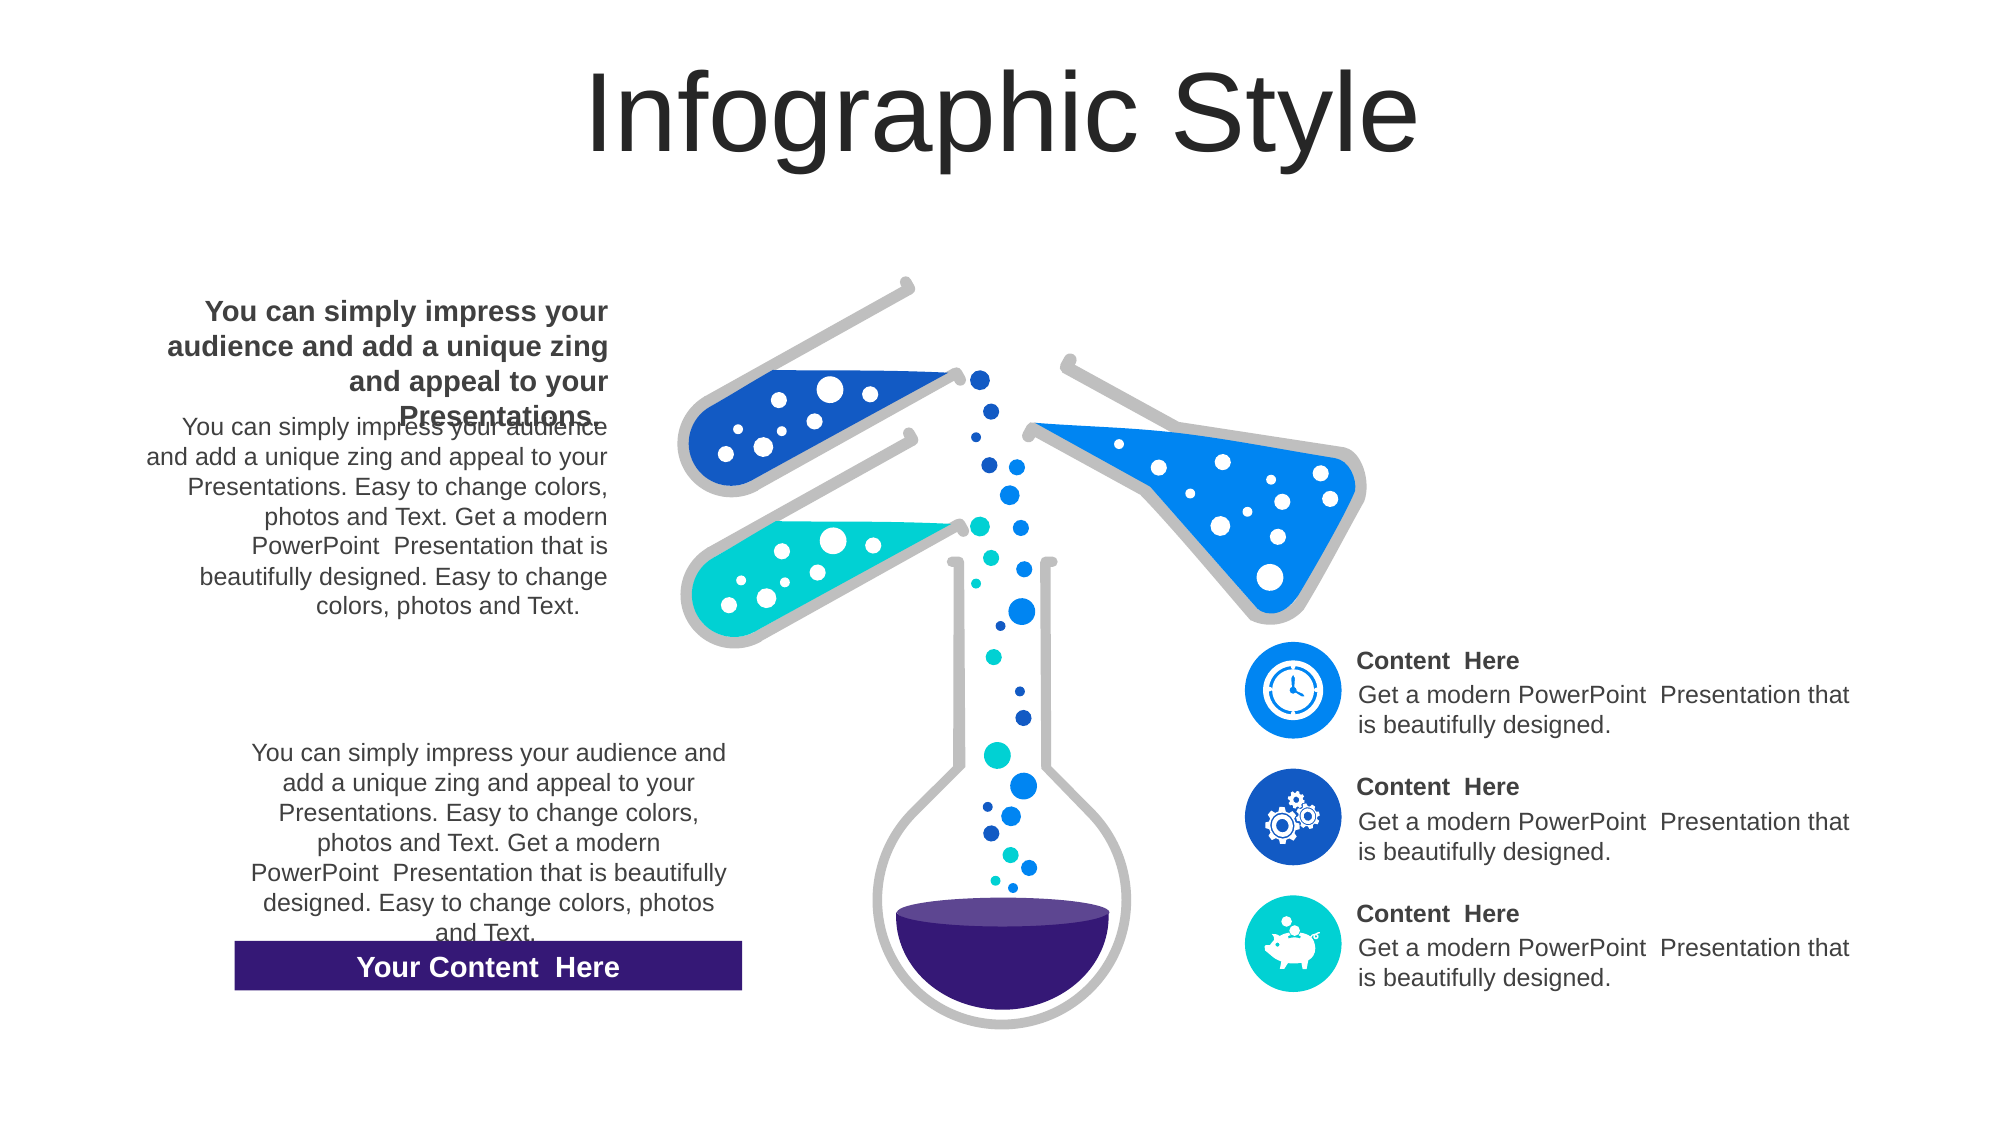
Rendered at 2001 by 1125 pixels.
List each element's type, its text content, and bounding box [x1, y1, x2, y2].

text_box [970, 370, 1032, 516]
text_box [749, 253, 873, 545]
text_box You can simply impress your audience and add a unique zing and appeal to your Presentations. Easy to change colors, photos and Text. Get a modern PowerPoint Presentation that is beautifully designed. Easy to change colors, photos and Text. [235, 729, 744, 954]
text_box [1264, 789, 1322, 846]
text_box Your Content Here [234, 940, 743, 991]
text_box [1341, 763, 1867, 874]
text_box [895, 896, 1111, 929]
text_box [1243, 640, 1341, 740]
text_box [1262, 659, 1325, 722]
text_box [895, 913, 1110, 1011]
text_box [999, 459, 1038, 894]
text_box [1243, 894, 1341, 994]
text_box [1341, 889, 1867, 1001]
text_box You can simply impress your audience and add a unique zing and appeal to your Presentations. [131, 285, 624, 440]
text_box [1263, 915, 1322, 971]
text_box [752, 404, 876, 696]
list Infographic Style [53, 55, 1952, 175]
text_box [970, 516, 999, 886]
text_box You can simply impress your audience and add a unique zing and appeal to your Presentations. Easy to change colors, photos and Text. Get a modern PowerPoint Presentation that is beautifully designed. Easy to change colors, photos and Text. [131, 440, 624, 628]
text_box [871, 555, 1133, 1031]
text_box [1243, 767, 1341, 867]
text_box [1341, 636, 1867, 747]
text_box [1032, 375, 1356, 614]
